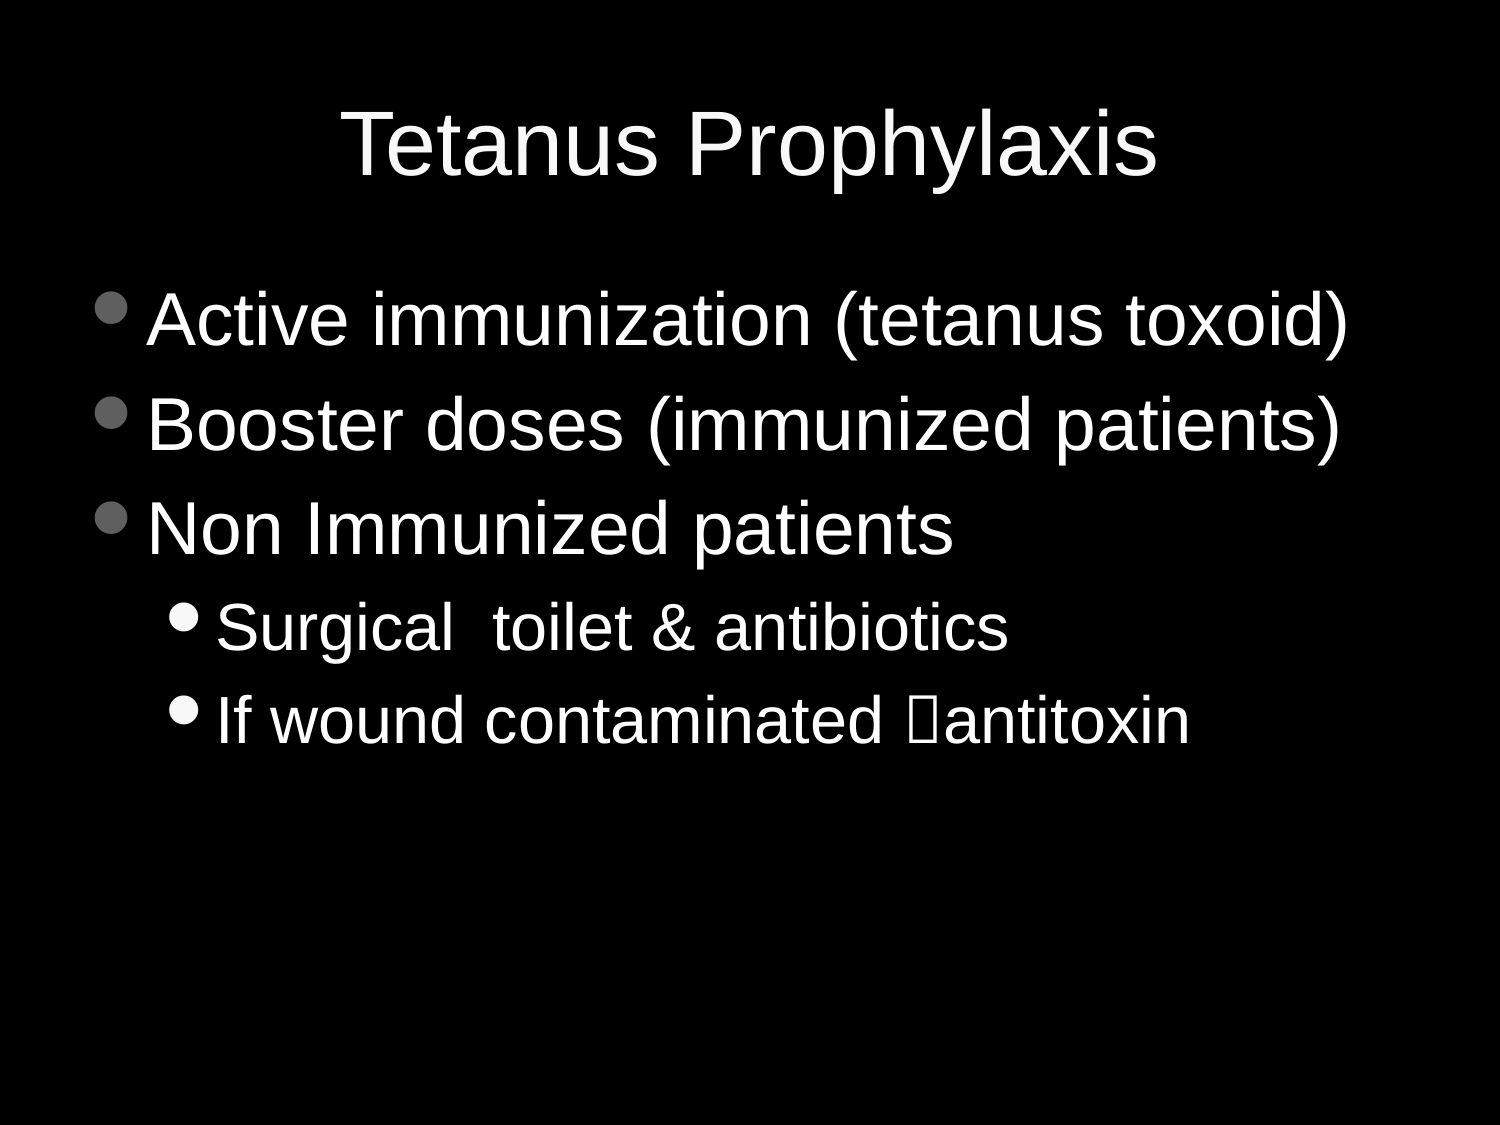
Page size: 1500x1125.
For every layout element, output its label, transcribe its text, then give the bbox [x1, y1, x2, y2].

list Active immunization (tetanus toxoid) Booster doses (immunized patients) Non Immunized patients Surgical toilet & antibiotics If wound contaminated antitoxin [74, 262, 1426, 1006]
title Tetanus Prophylaxis [74, 45, 1426, 233]
